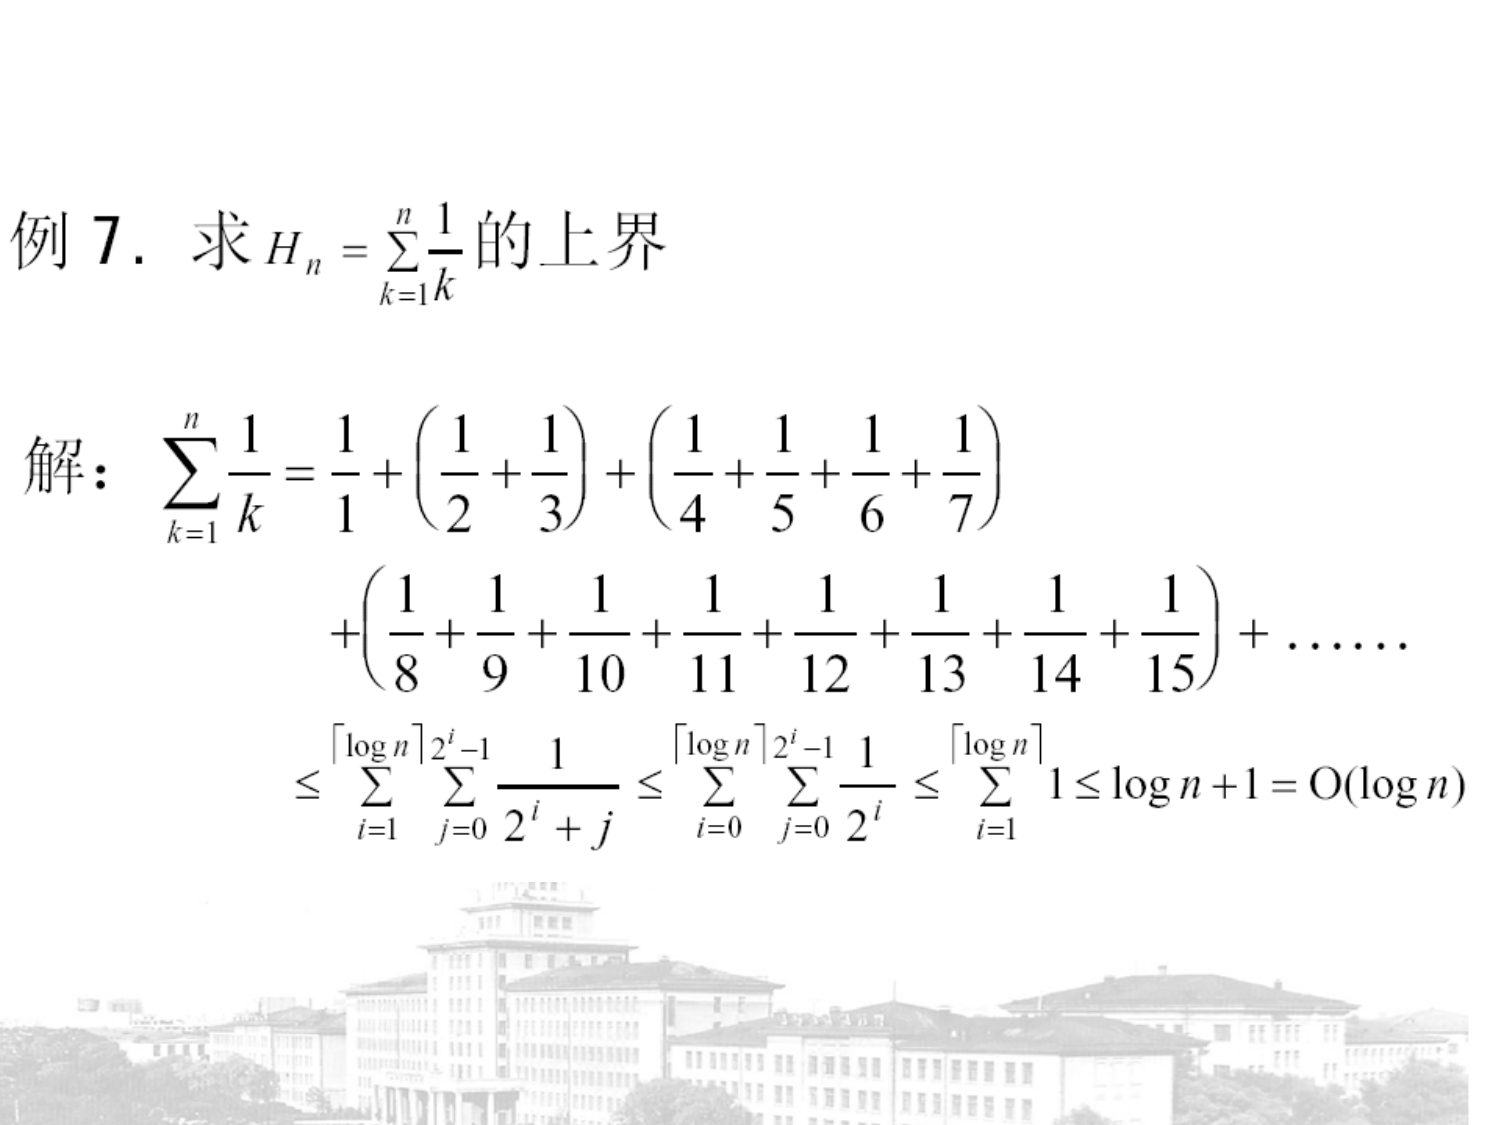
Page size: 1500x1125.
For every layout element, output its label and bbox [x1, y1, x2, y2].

picture [0, 199, 685, 318]
picture [0, 399, 1500, 1125]
